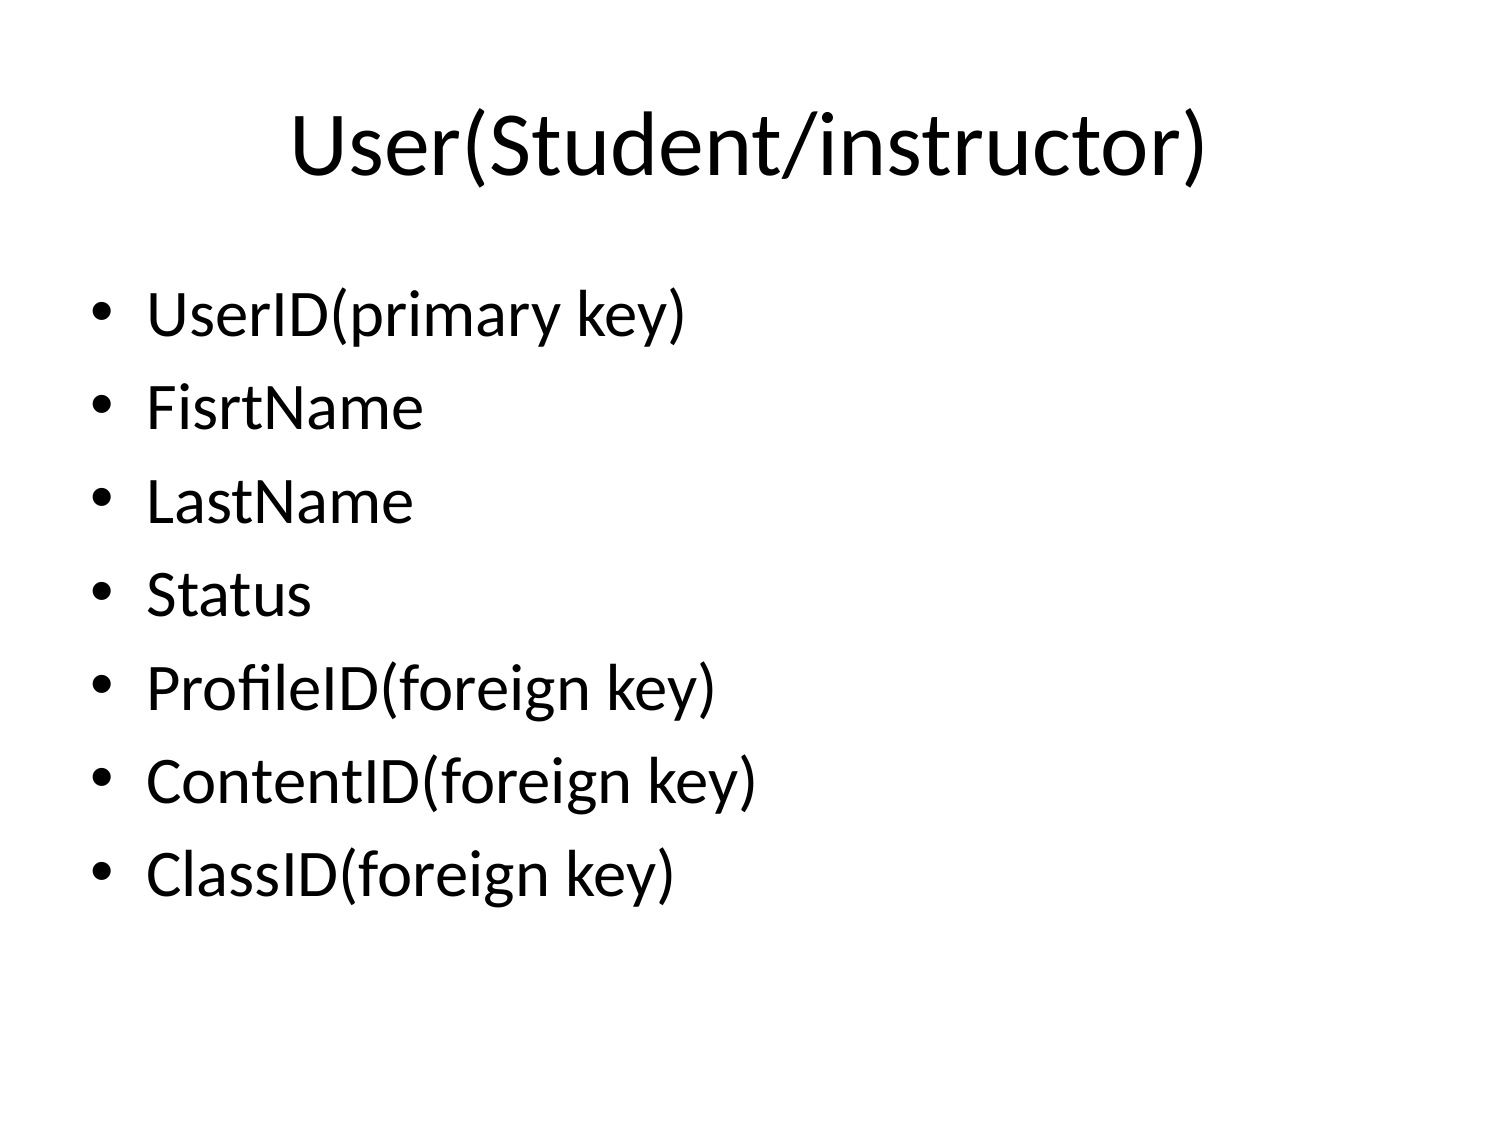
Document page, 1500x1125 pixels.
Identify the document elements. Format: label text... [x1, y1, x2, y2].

title User(Student/instructor) [75, 45, 1425, 233]
list UserID(primary key) FisrtName LastName Status ProfileID(foreign key) ContentID(foreign key) ClassID(foreign key) [75, 262, 1425, 1005]
